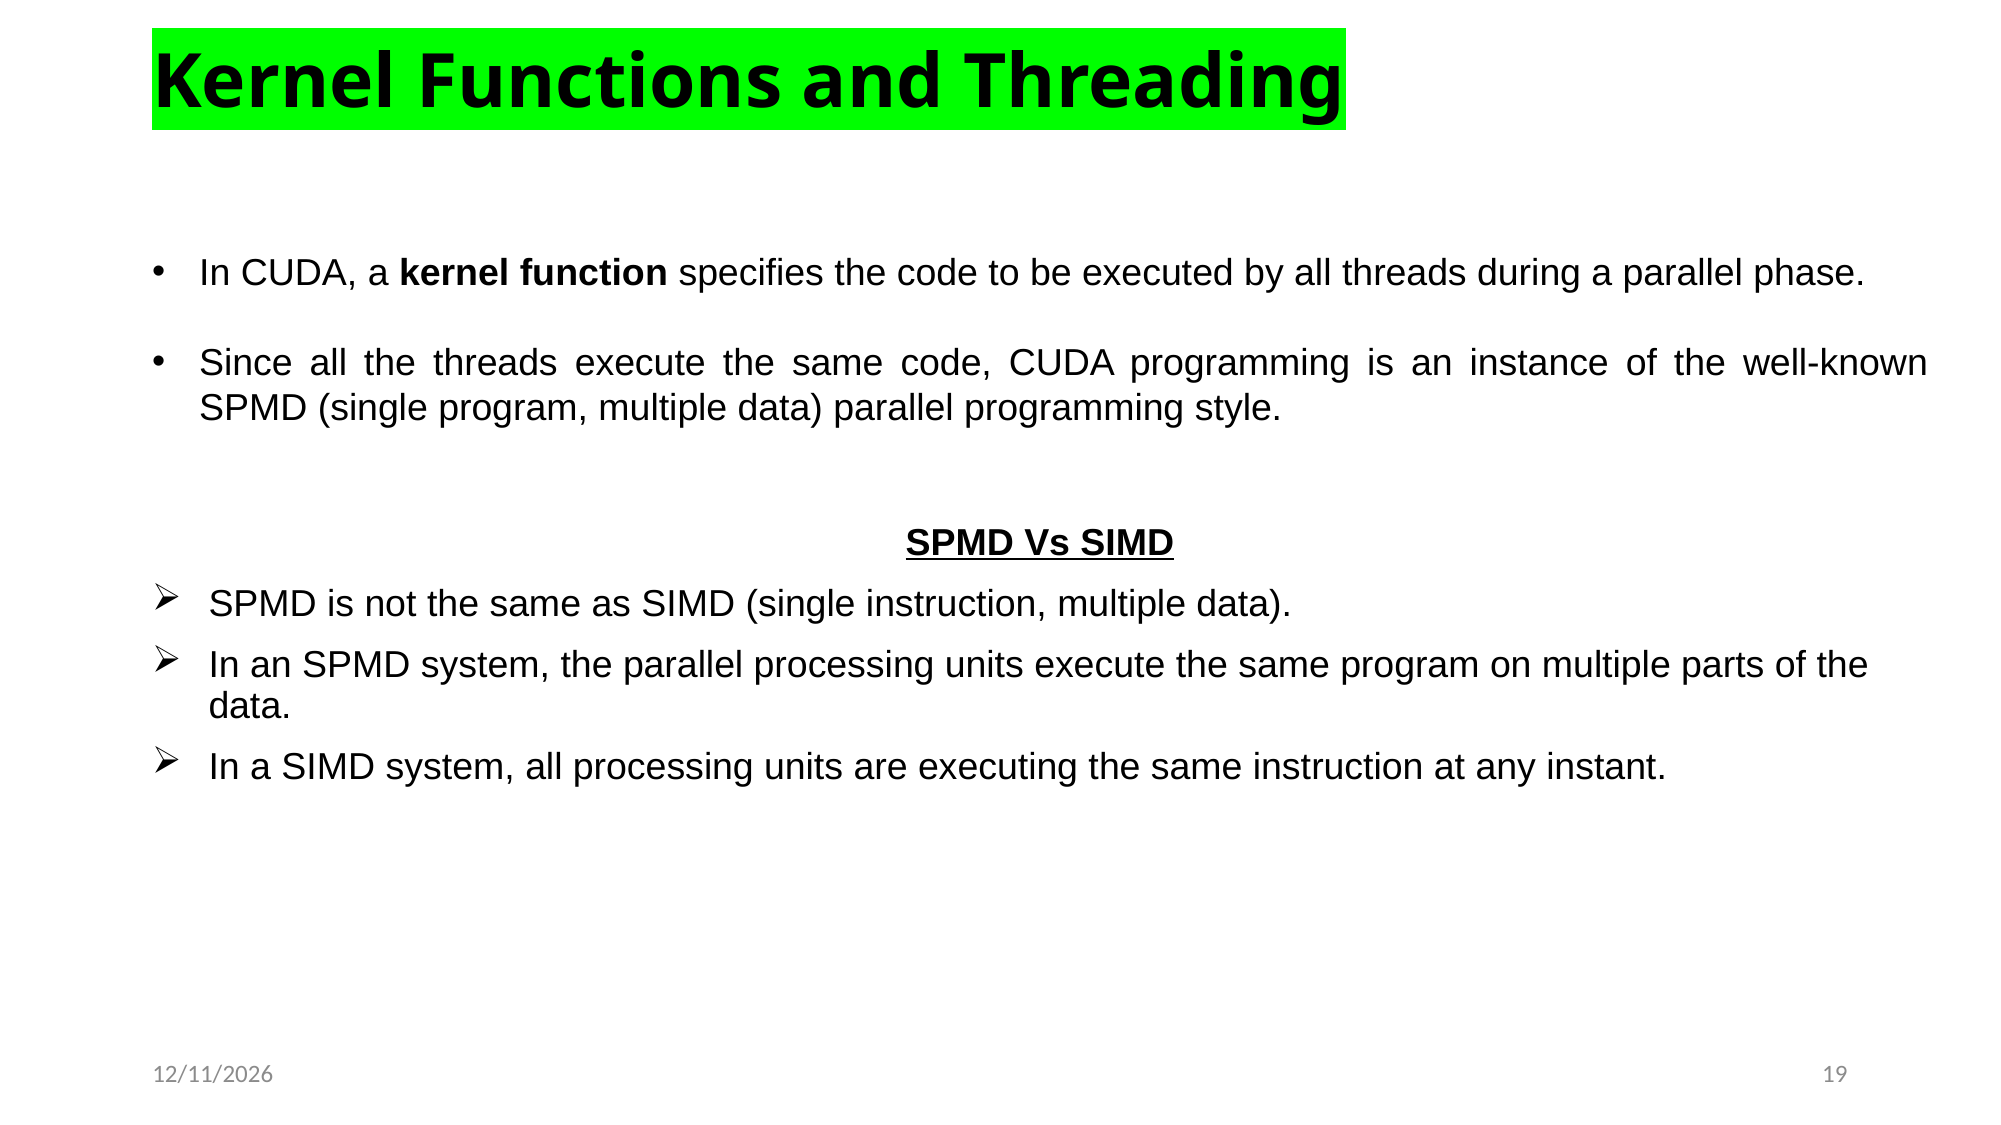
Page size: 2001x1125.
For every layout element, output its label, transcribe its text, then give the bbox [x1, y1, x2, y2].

text_box Kernel Functions and Threading [137, 22, 1863, 145]
text_box 21-03-2023 [137, 1042, 588, 1103]
text_box In CUDA, a kernel function specifies the code to be executed by all threads during a parallel phase. Since all the threads execute the same code, CUDA programming is an instance of the well-known SPMD (single program, multiple data) parallel programming style. SPMD Vs SIMD SPMD is not the same as SIMD (single instruction, multiple data). In an SPMD system, the parallel processing units execute the same program on multiple parts of the data. In a SIMD system, all processing units are executing the same instruction at any instant. [137, 240, 1943, 1103]
text_box 19 [1412, 1042, 1863, 1103]
